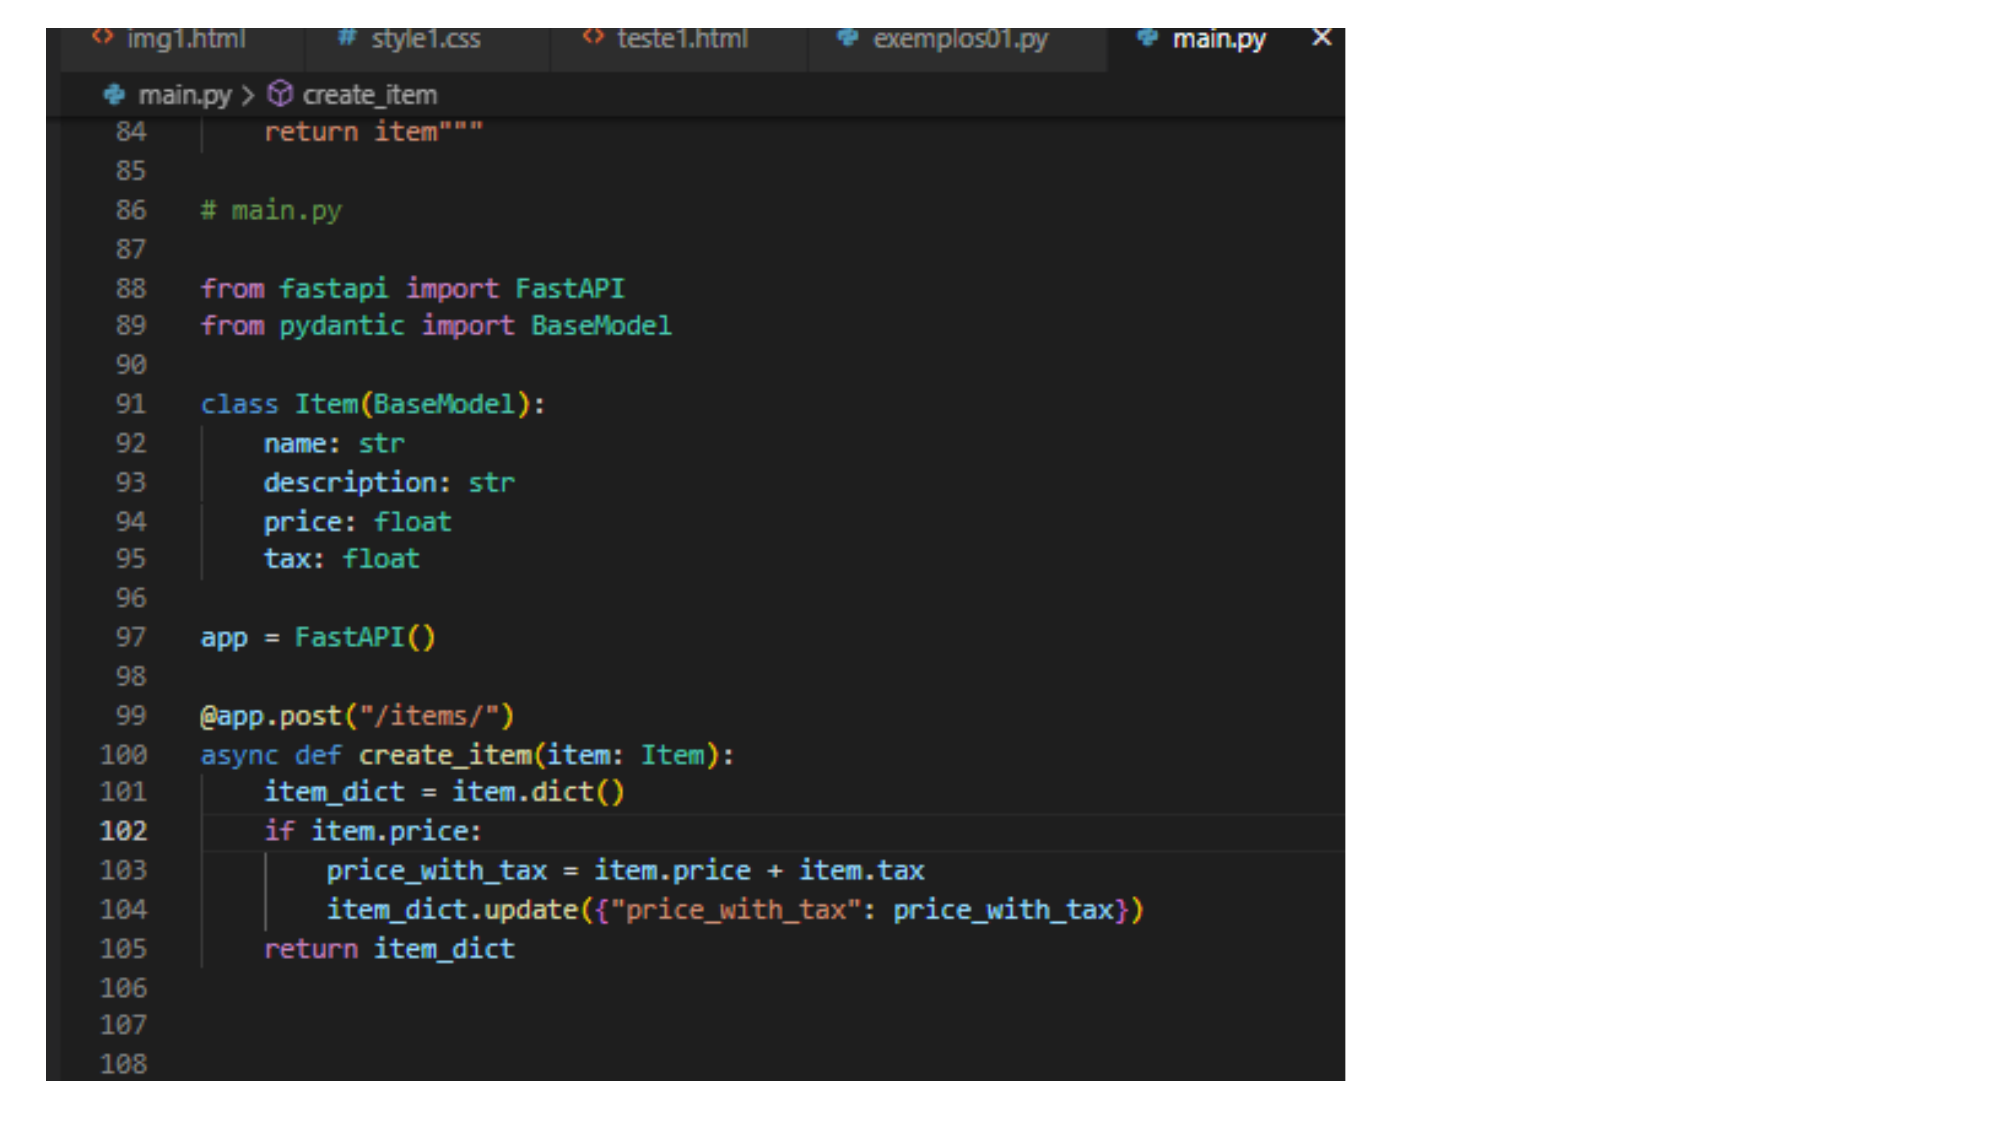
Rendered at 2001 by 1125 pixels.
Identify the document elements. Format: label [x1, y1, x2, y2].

picture [46, 28, 1346, 1081]
